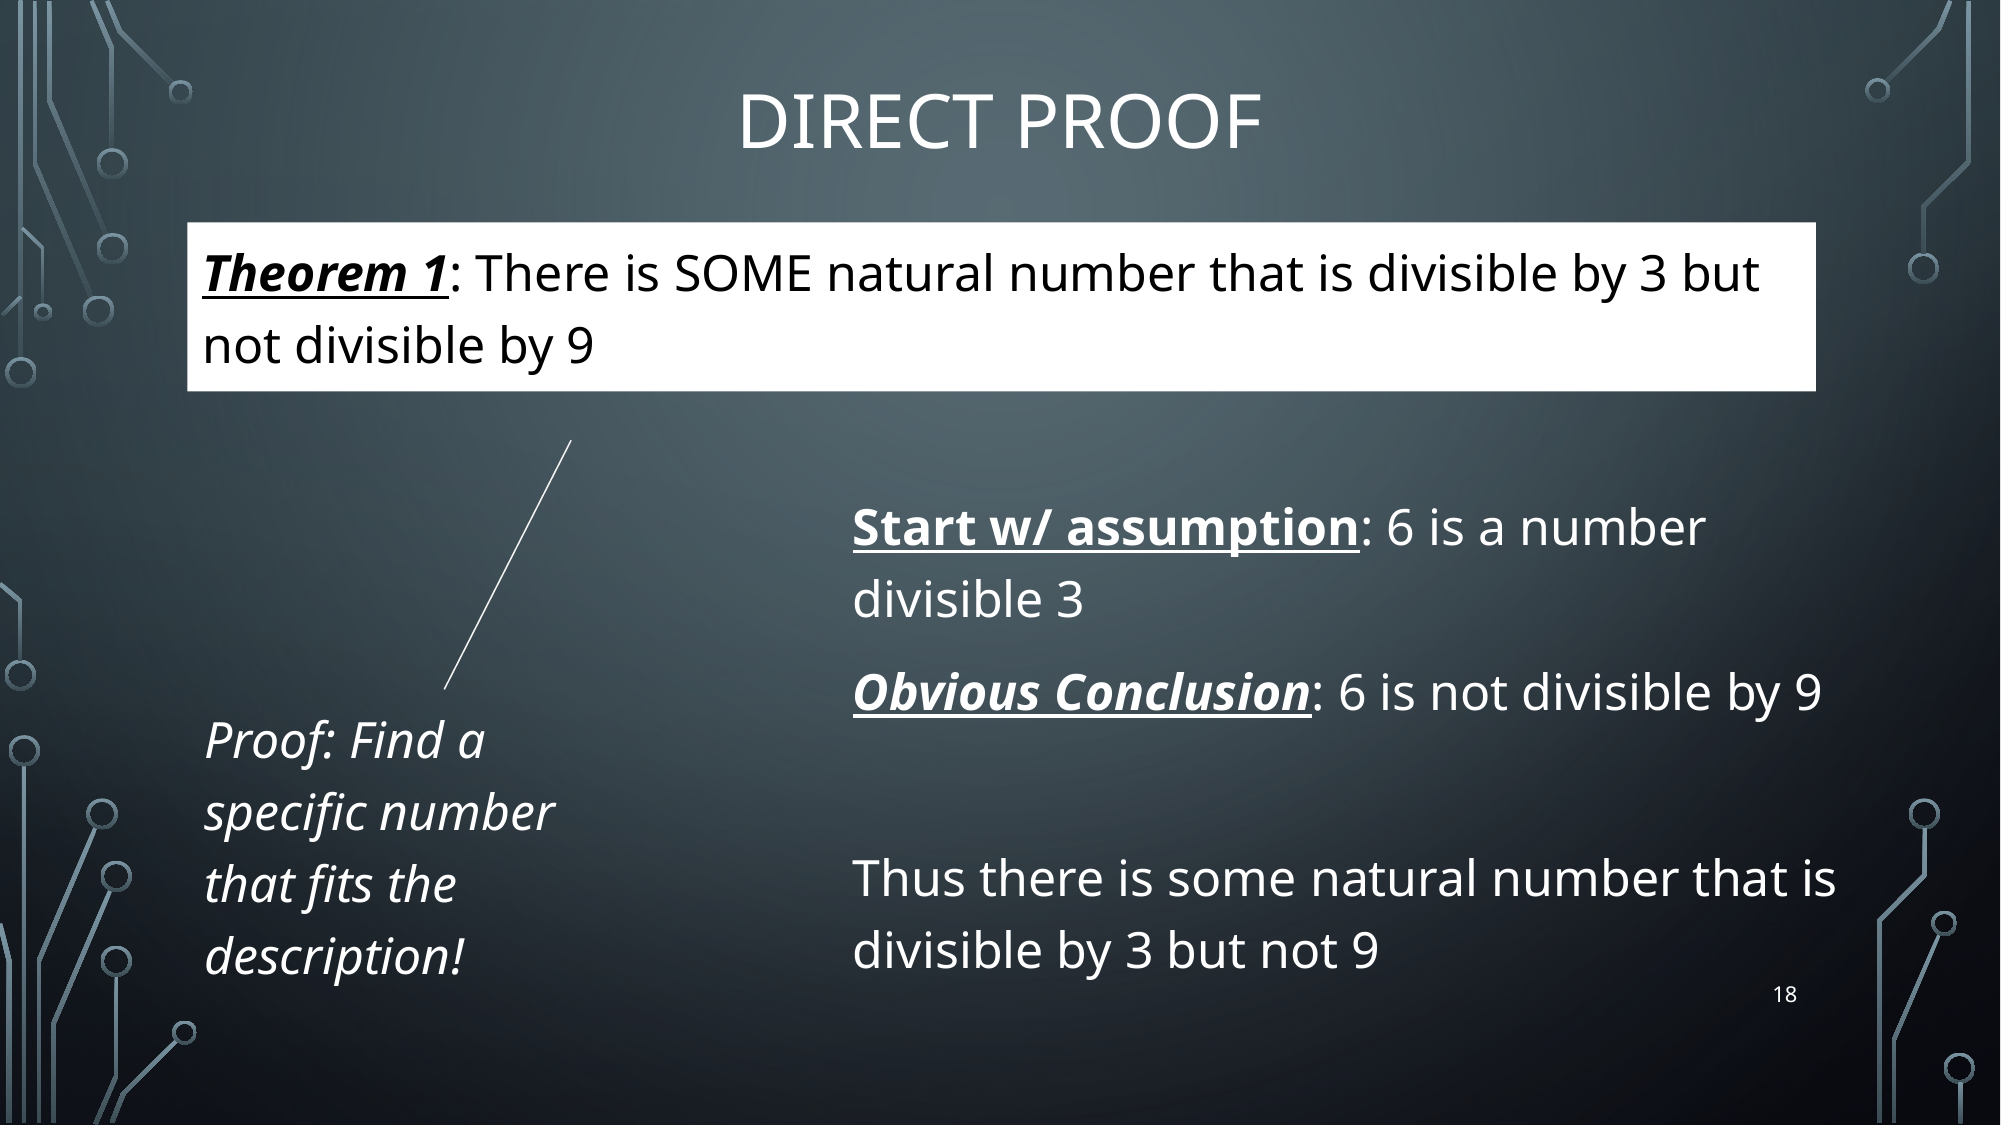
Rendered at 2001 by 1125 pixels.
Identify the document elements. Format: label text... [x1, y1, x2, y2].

text_box Start w/ assumption: 6 is a number divisible 3 Obvious Conclusion: 6 is not divisible by 9 Thus there is some natural number that is divisible by 3 but not 9 [837, 476, 1867, 1084]
text_box Theorem 1: There is SOME natural number that is divisible by 3 but not divisible by 9 [187, 222, 1816, 392]
title Direct Proof [187, 63, 1813, 185]
list Proof: Find a specific number that fits the description! [189, 689, 615, 1011]
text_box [443, 439, 572, 690]
